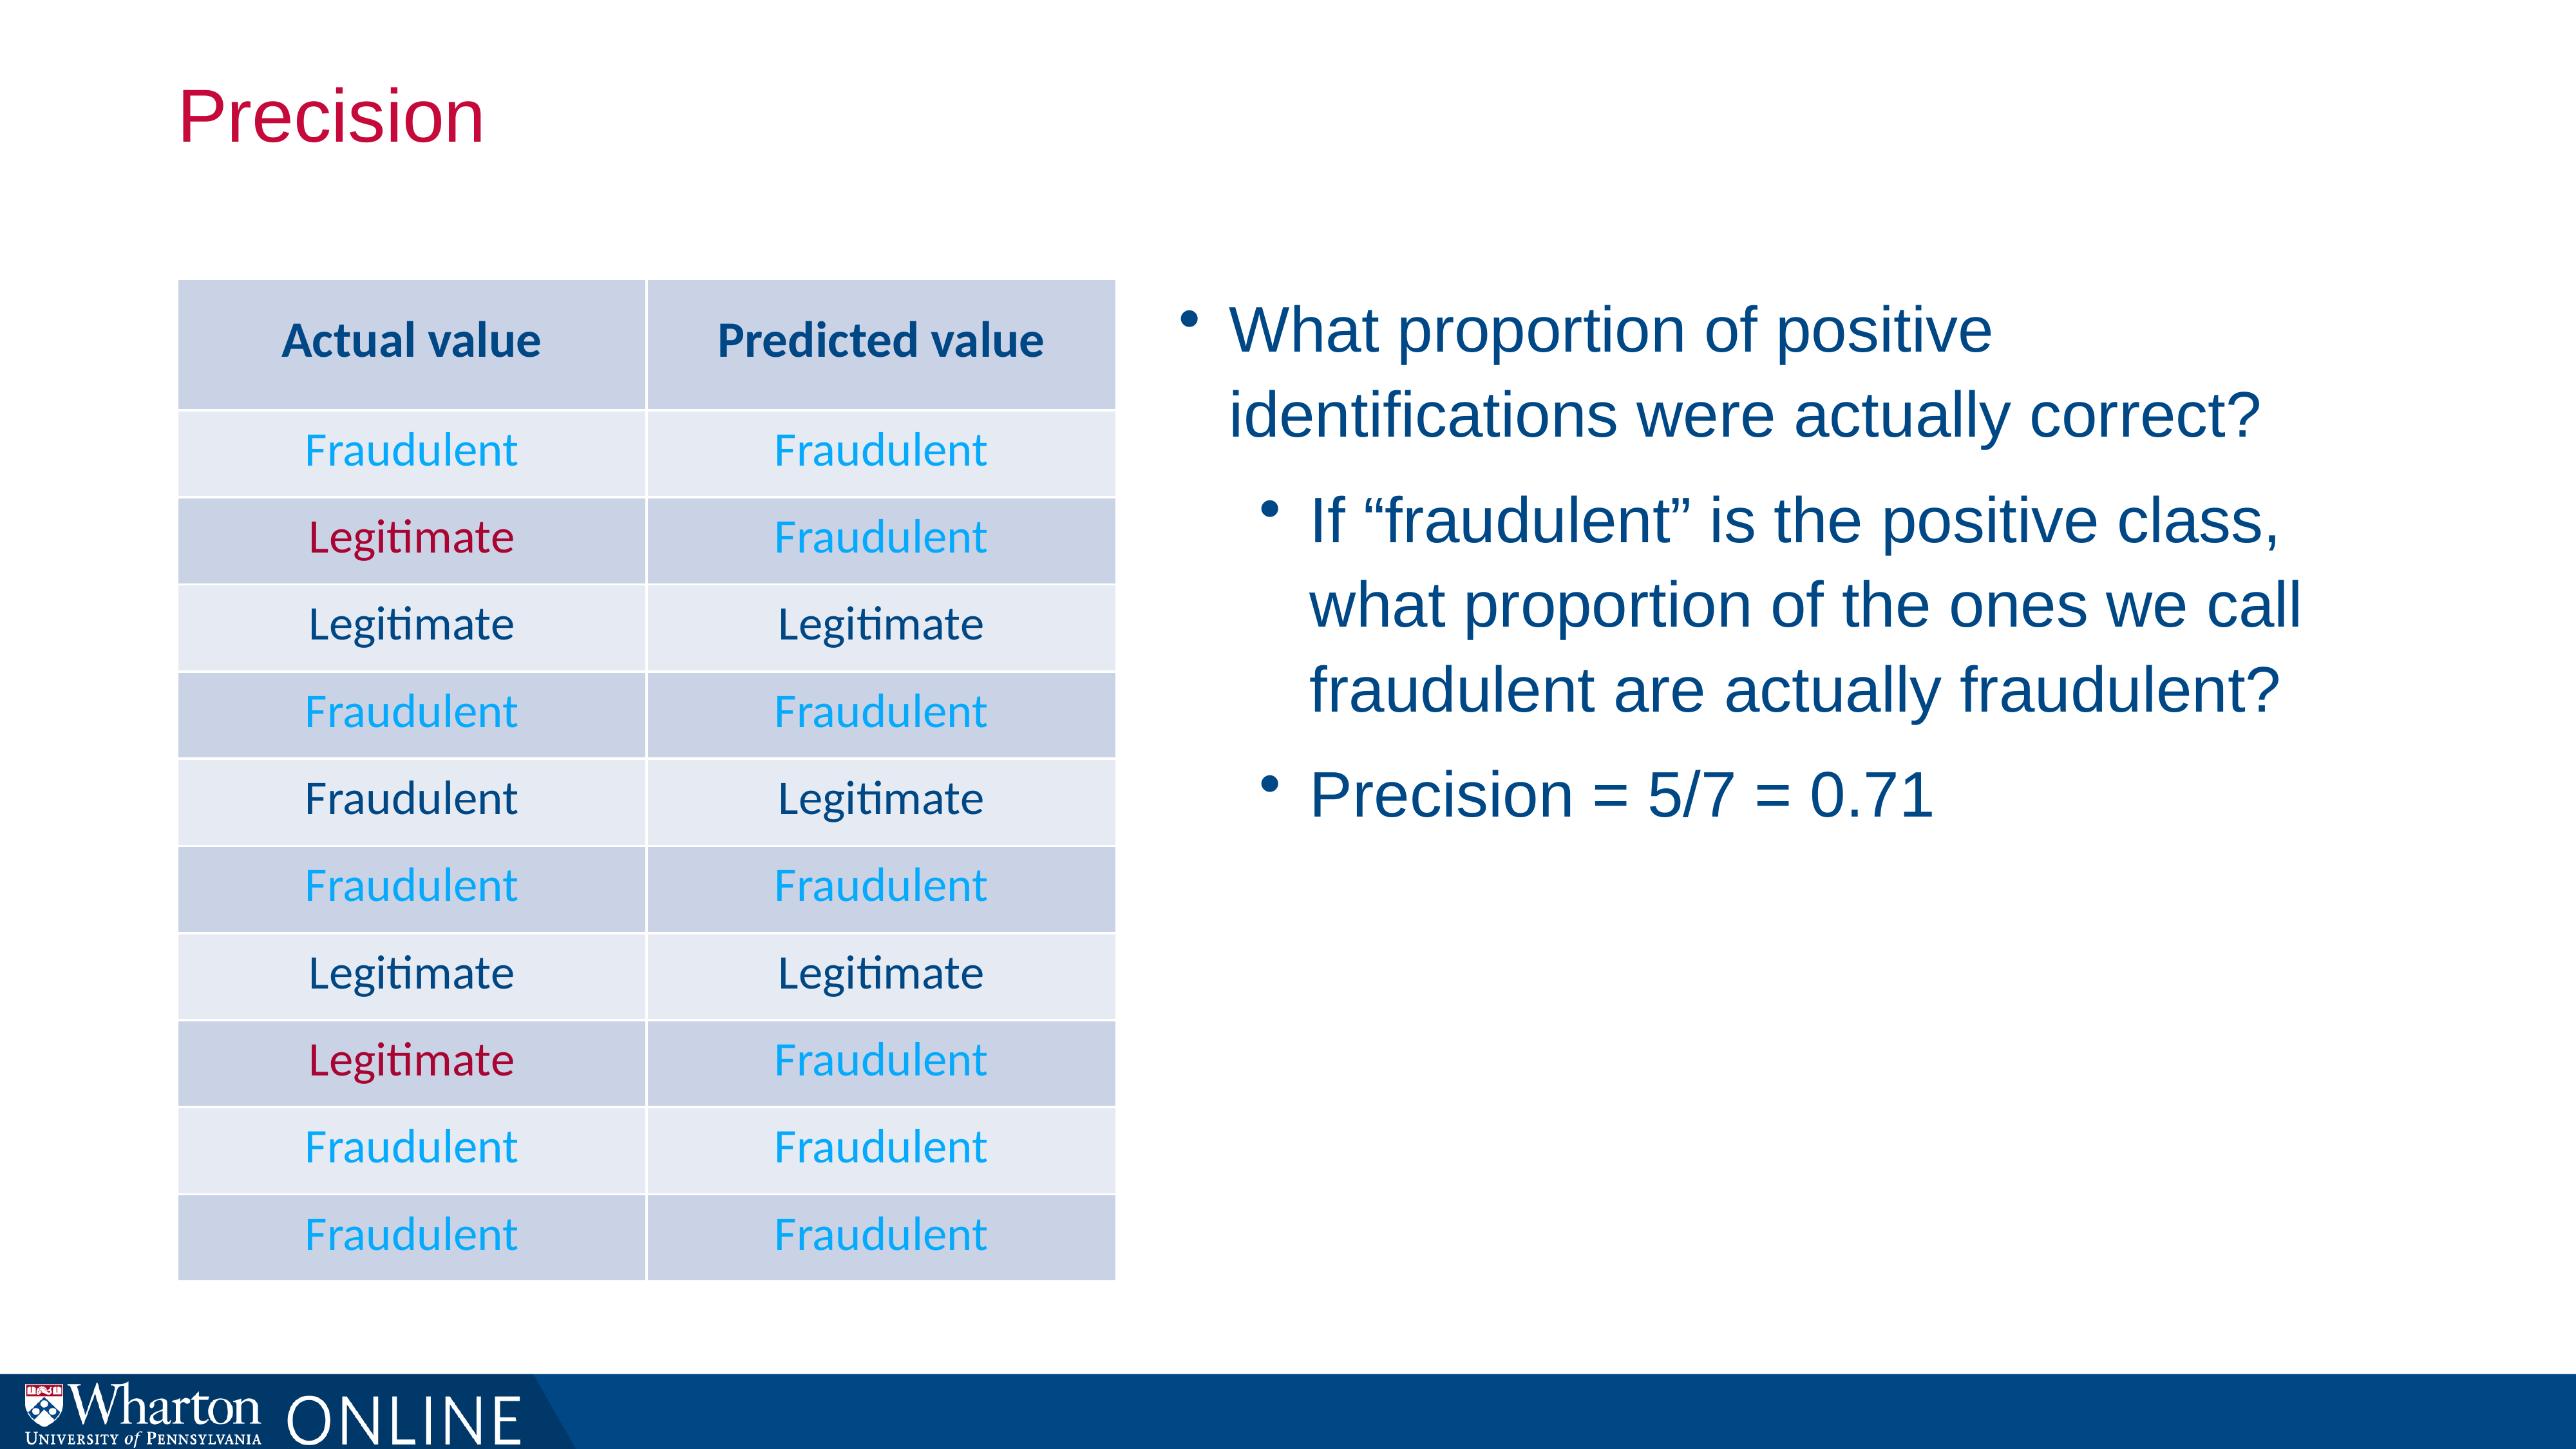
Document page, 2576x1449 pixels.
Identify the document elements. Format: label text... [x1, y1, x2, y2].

table_cell Legitimate [178, 585, 645, 670]
table_cell Fraudulent [648, 847, 1115, 932]
table_cell Legitimate [648, 585, 1115, 670]
table_cell Legitimate [178, 1021, 645, 1106]
table_cell Fraudulent [648, 1195, 1115, 1280]
table_cell Fraudulent [178, 760, 645, 845]
table_cell Legitimate [648, 934, 1115, 1019]
table_cell Fraudulent [648, 498, 1115, 583]
table_cell Fraudulent [178, 412, 645, 496]
table_cell Legitimate [648, 760, 1115, 845]
table_cell Fraudulent [178, 847, 645, 932]
table_cell Fraudulent [648, 1021, 1115, 1106]
table_cell Fraudulent [178, 1108, 645, 1193]
list What proportion of positive identifications were actually correct? If “fraudulent” is the positive class, what proportion of the ones we call fraudulent are actually fraudulent? Precision = 5/7 = 0.71 [1178, 279, 2400, 1281]
table_header Predicted value [648, 280, 1115, 409]
table_cell Fraudulent [648, 412, 1115, 496]
table_cell Fraudulent [178, 1195, 645, 1280]
title Precision [176, 77, 2400, 179]
picture [25, 1381, 520, 1448]
table_cell Fraudulent [648, 673, 1115, 757]
table_cell Legitimate [178, 934, 645, 1019]
table_cell Legitimate [178, 498, 645, 583]
table_header Actual value [178, 280, 645, 409]
table_cell Fraudulent [648, 1108, 1115, 1193]
table_cell Fraudulent [178, 673, 645, 757]
